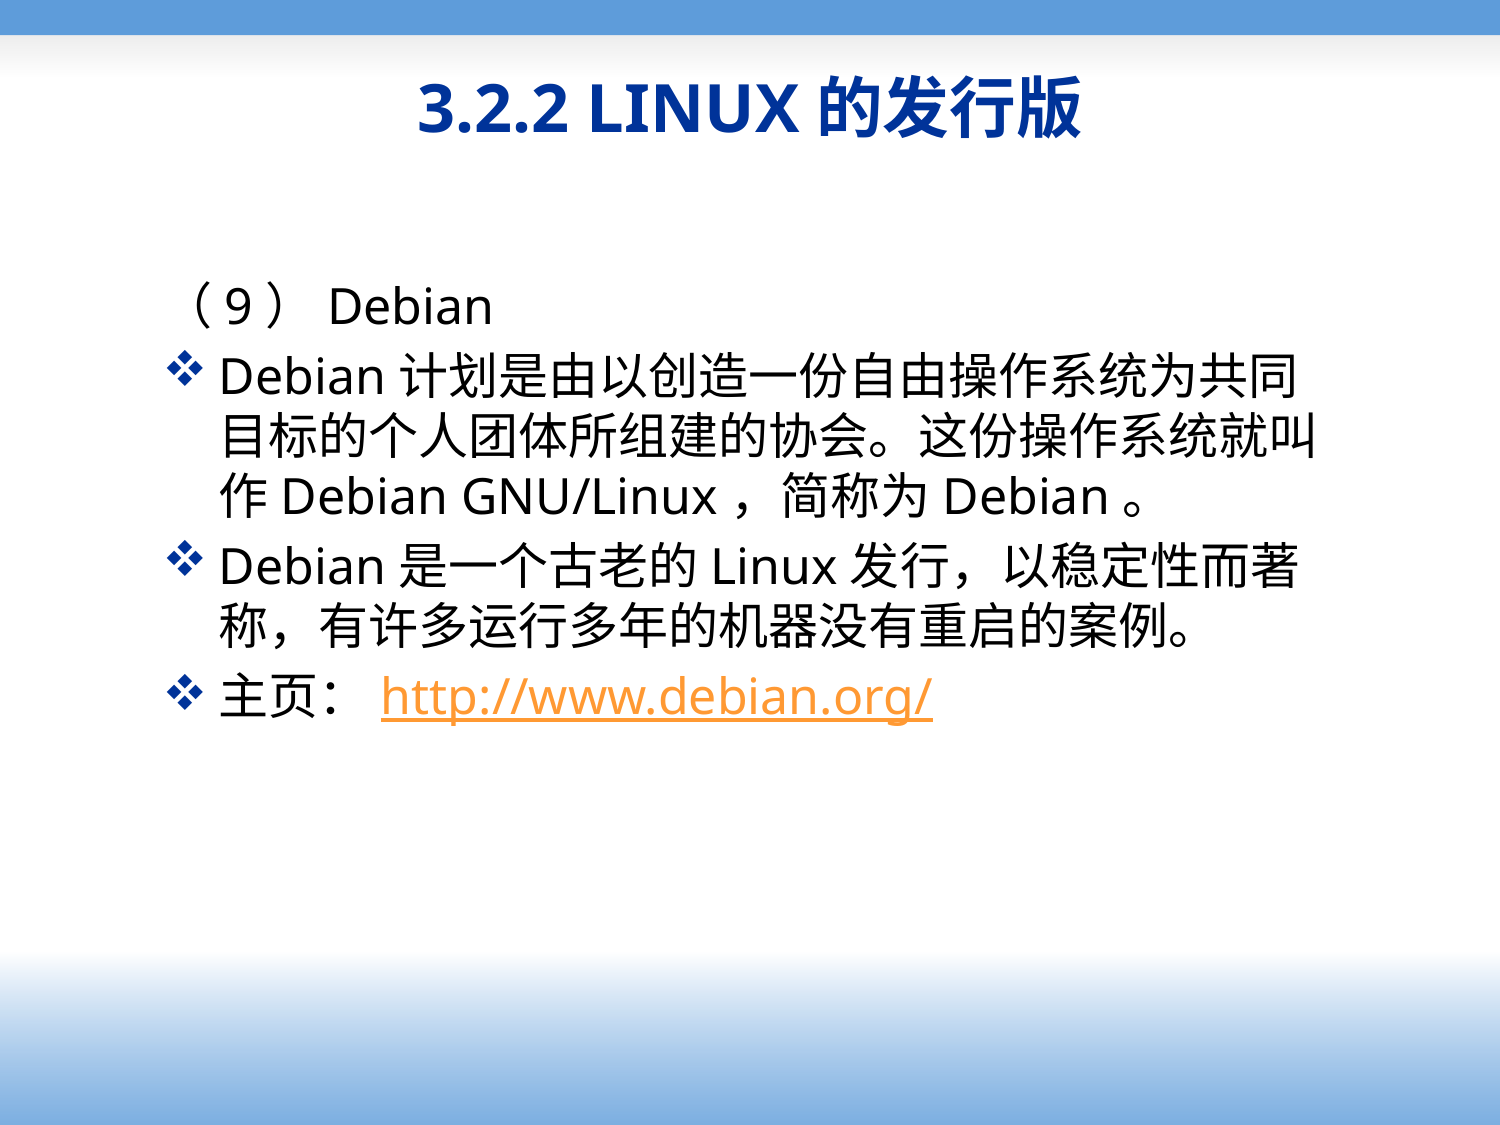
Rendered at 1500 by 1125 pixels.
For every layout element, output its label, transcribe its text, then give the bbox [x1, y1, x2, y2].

title 3.2.2 LINUX的发行版 [134, 58, 1366, 247]
list （9）Debian Debian计划是由以创造一份自由操作系统为共同目标的个人团体所组建的协会。这份操作系统就叫作Debian GNU/Linux，简称为Debian。 Debian是一个古老的Linux发行，以稳定性而著称，有许多运行多年的机器没有重启的案例。 主页：http://www.debian.org/ [147, 267, 1353, 1000]
